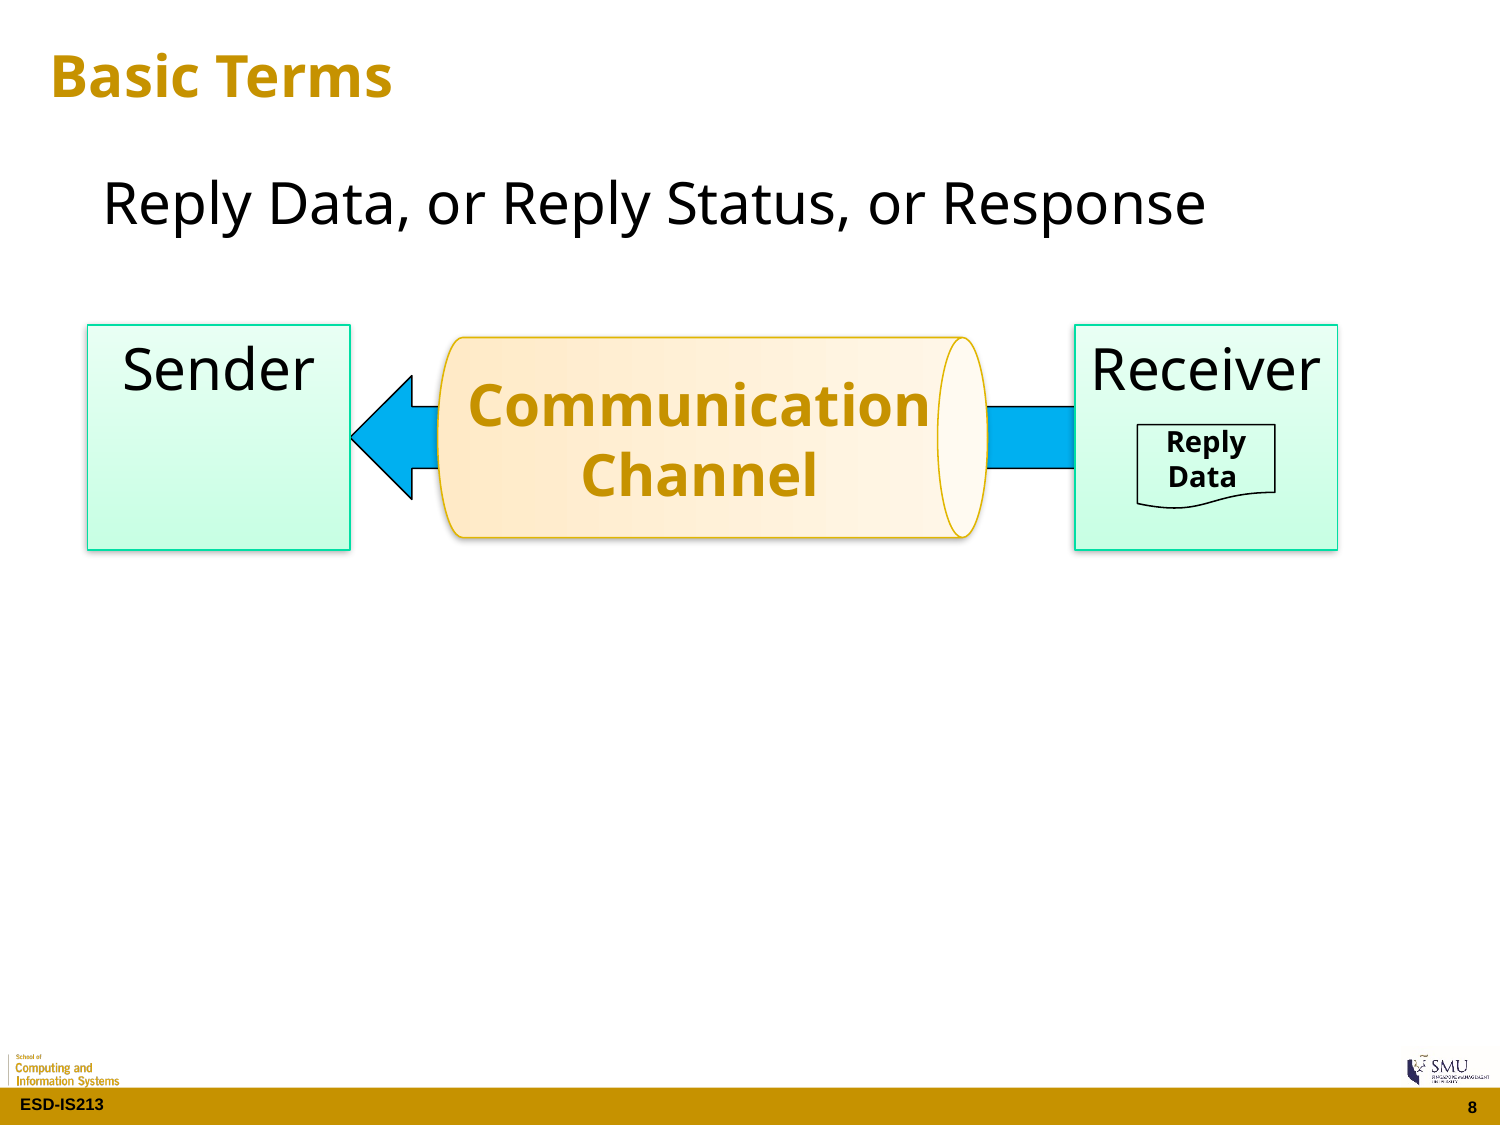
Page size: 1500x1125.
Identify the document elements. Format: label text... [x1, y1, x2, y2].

text_box [354, 375, 432, 500]
title Basic Terms [34, 31, 1466, 117]
picture [1401, 1046, 1500, 1087]
slide_number 8 [1434, 1089, 1493, 1125]
text_box Reply Data, or Reply Status, or Response [87, 158, 1403, 244]
text_box Sender [87, 324, 351, 551]
text_box [991, 406, 1069, 469]
text_box Receiver [1074, 324, 1338, 551]
text_box Reply Data [1137, 424, 1275, 509]
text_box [437, 337, 988, 538]
